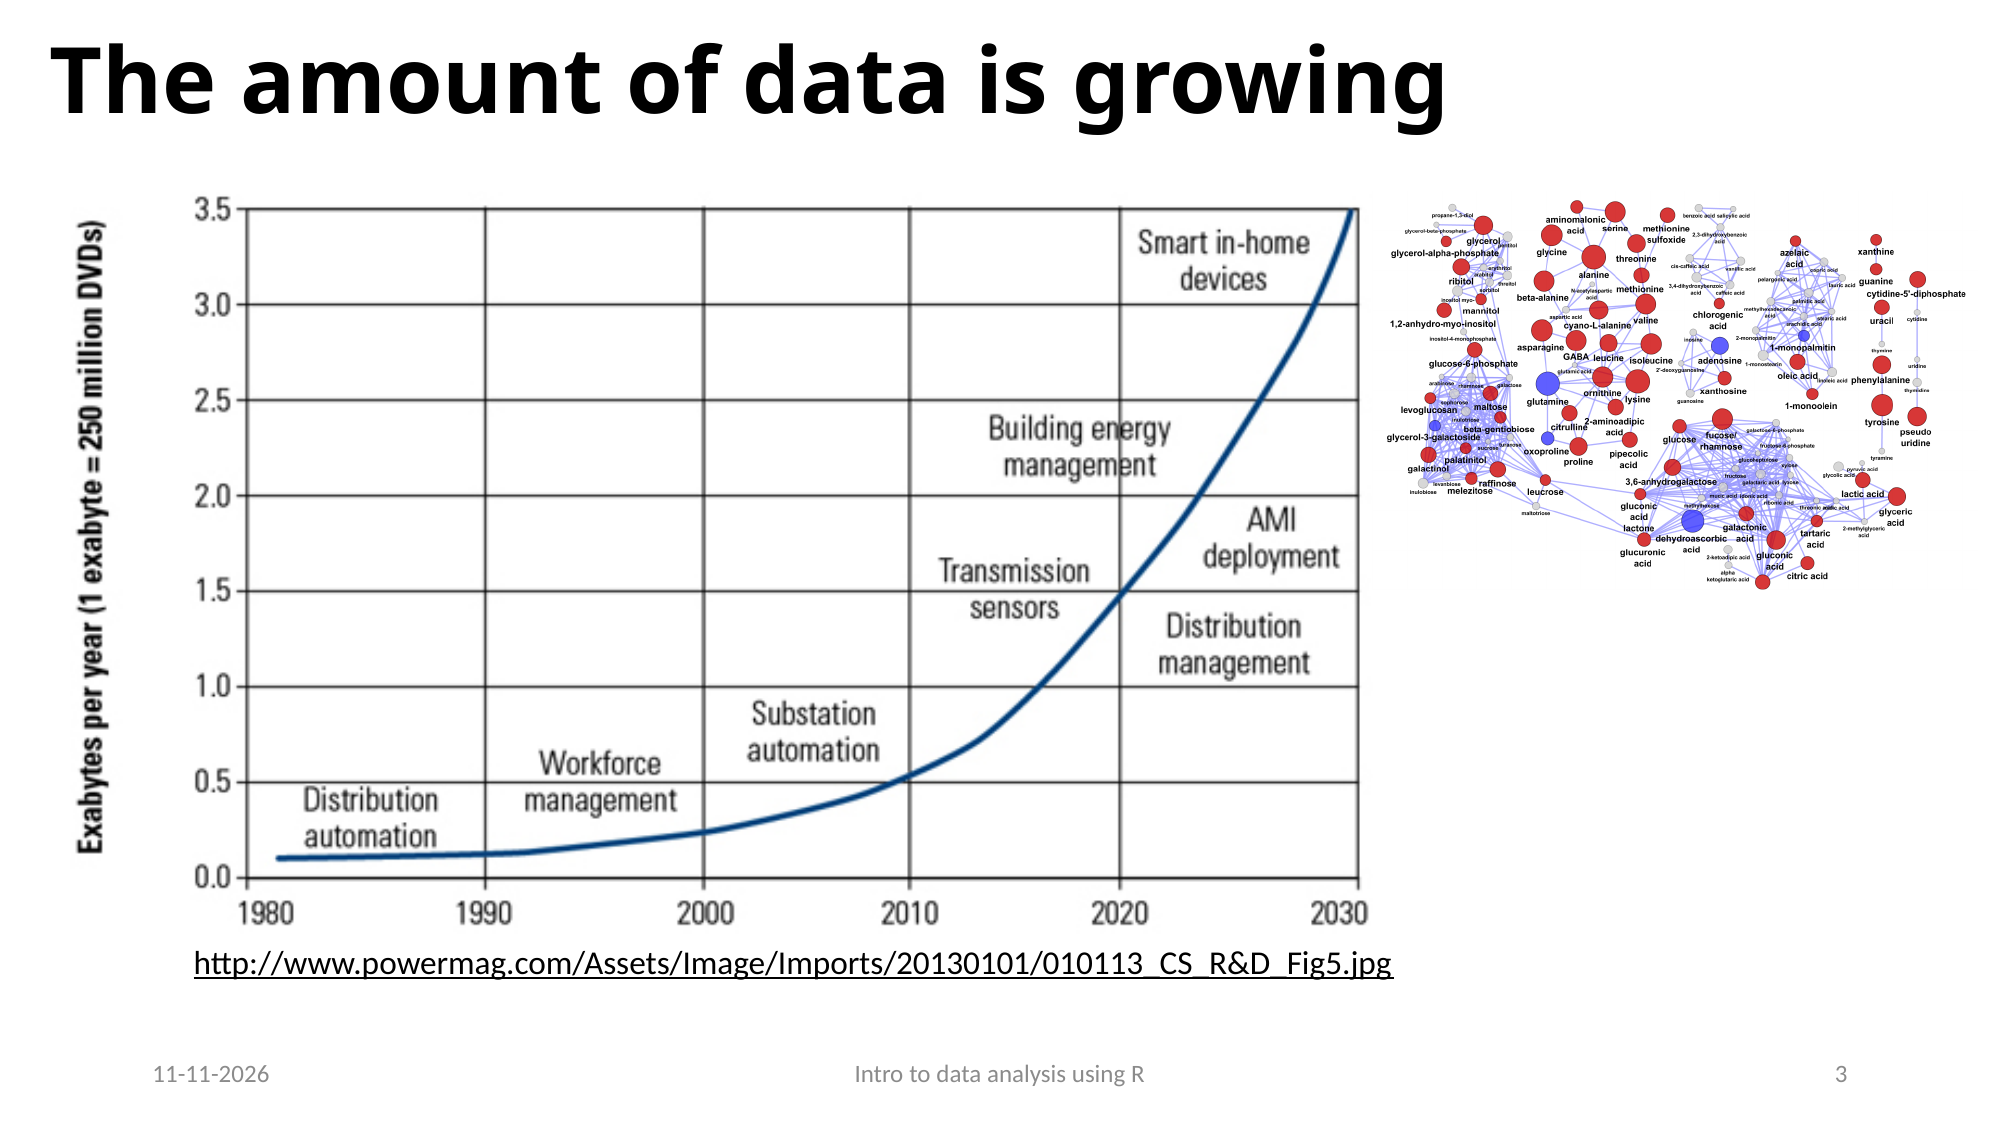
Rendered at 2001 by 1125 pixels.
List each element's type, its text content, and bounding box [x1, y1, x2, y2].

text_box http://www.powermag.com/Assets/Image/Imports/20130101/010113_CS_R&D_Fig5.jpg [178, 934, 1746, 989]
picture [1372, 191, 1978, 590]
slide_number 3 [1412, 1042, 1863, 1103]
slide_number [137, 1042, 588, 1103]
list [70, 191, 1373, 935]
footer Intro to data analysis using R [662, 1042, 1338, 1103]
title The amount of data is growing [34, 0, 1760, 193]
